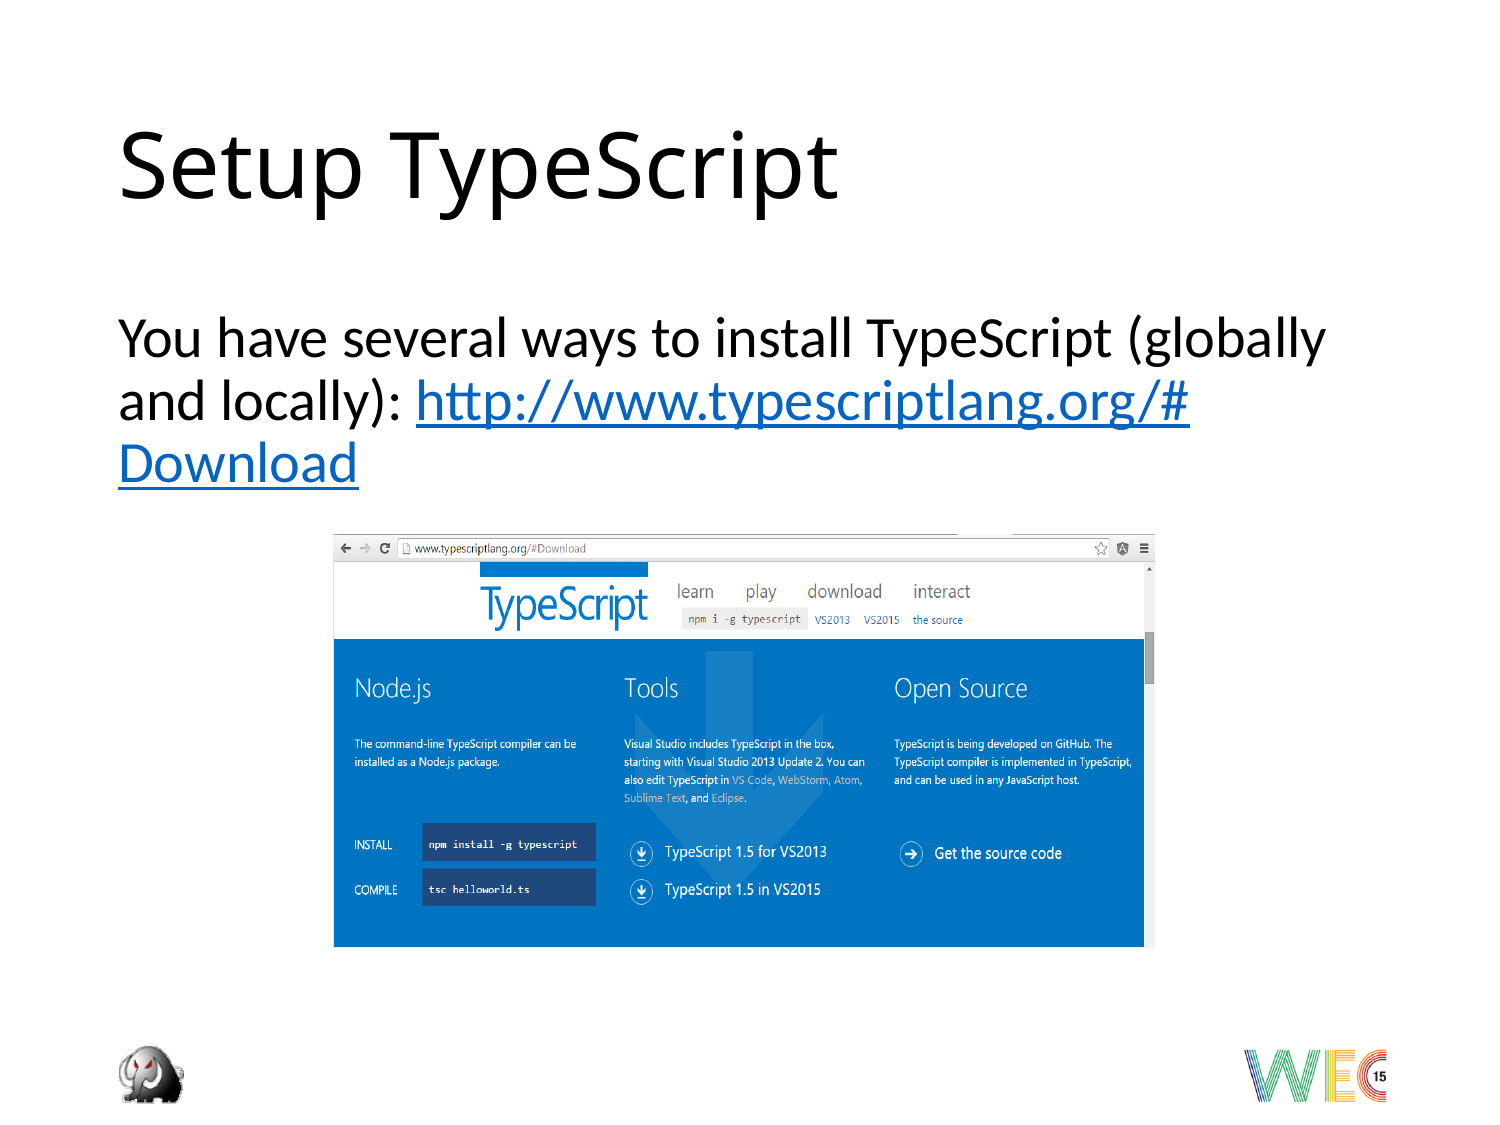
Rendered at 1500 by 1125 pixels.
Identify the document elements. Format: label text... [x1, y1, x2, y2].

list You have several ways to install TypeScript (globally and locally): http://www.typescriptlang.org/#Download [103, 299, 1397, 1014]
picture [118, 1045, 184, 1105]
picture [1240, 1045, 1393, 1105]
picture [333, 534, 1155, 948]
title Setup TypeScript [103, 59, 1397, 278]
